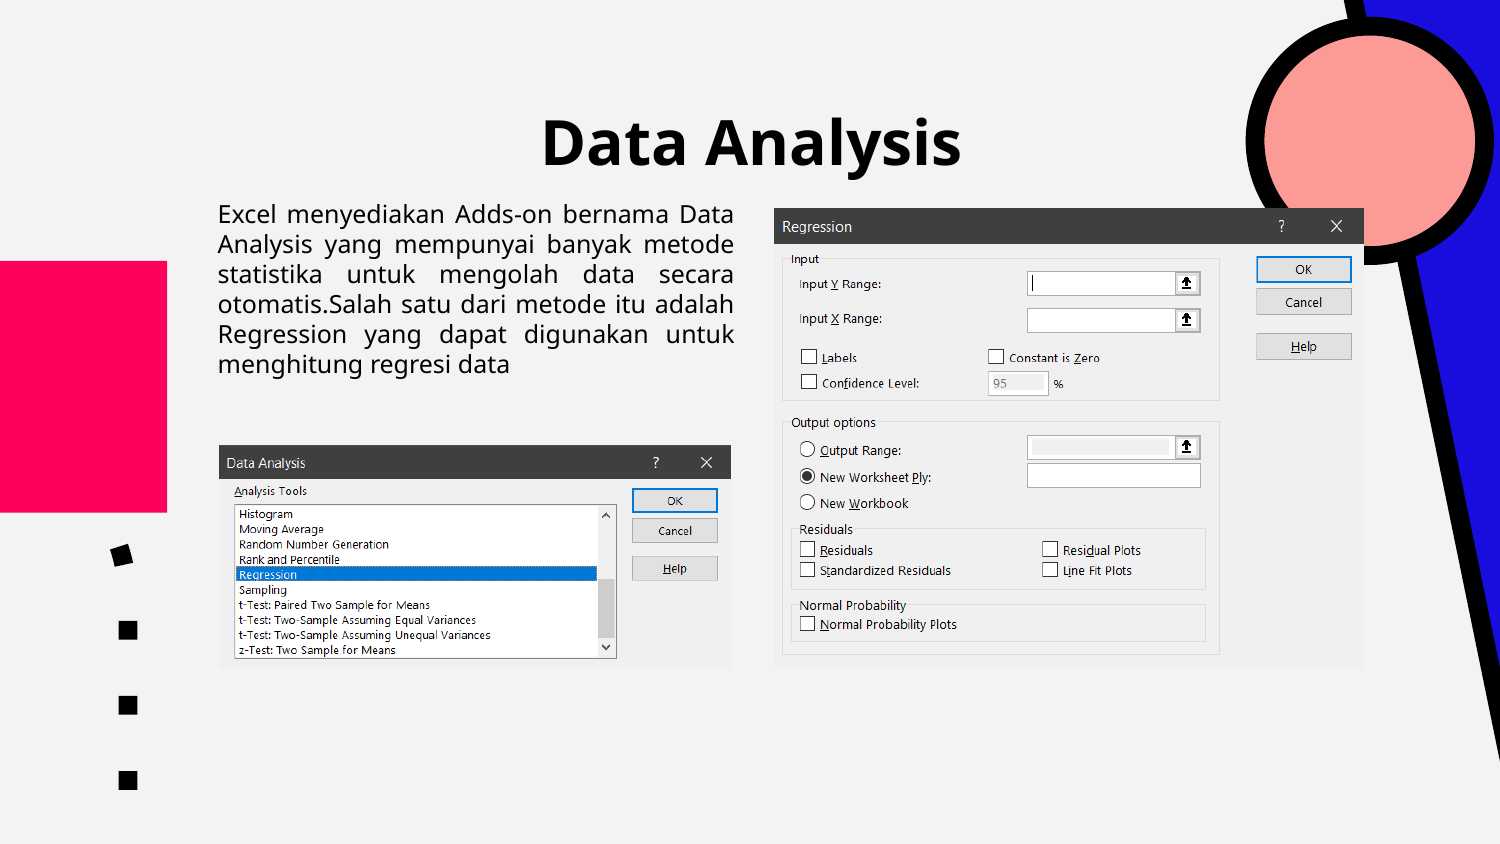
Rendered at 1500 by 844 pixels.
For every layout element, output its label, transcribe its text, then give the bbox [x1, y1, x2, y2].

title Data Analysis [118, 87, 1385, 194]
picture [218, 445, 732, 670]
picture [774, 208, 1364, 670]
text_box Excel menyediakan Adds-on bernama Data Analysis yang mempunyai banyak metode statistika untuk mengolah data secara otomatis.Salah satu dari metode itu adalah Regression yang dapat digunakan untuk menghitung regresi data [179, 191, 750, 755]
